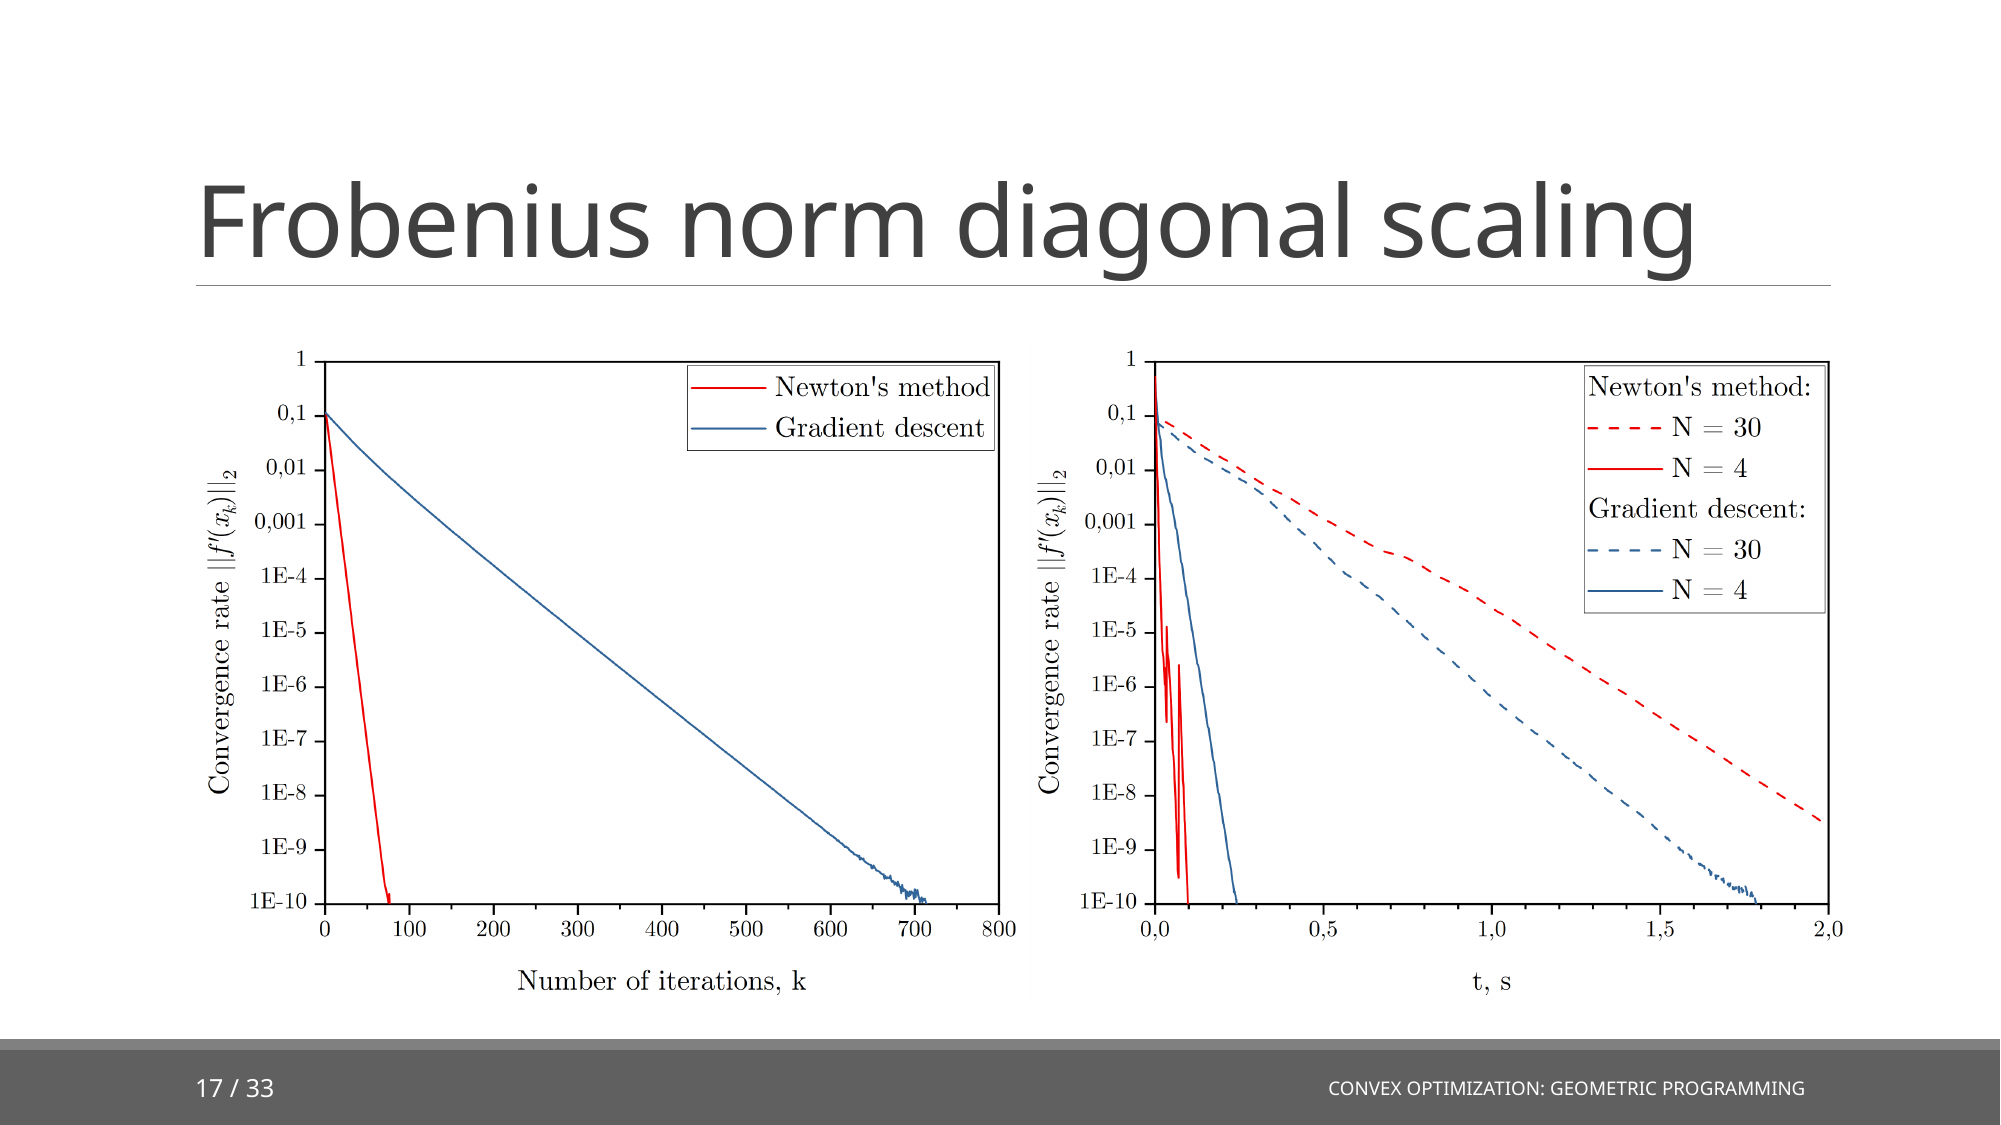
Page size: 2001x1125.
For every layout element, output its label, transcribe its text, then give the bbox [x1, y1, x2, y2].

picture [1028, 341, 1846, 1003]
footer Convex optimization: Geometric Programming [1196, 1059, 1820, 1120]
title Frobenius norm diagonal scaling [180, 47, 1830, 285]
picture [198, 341, 1018, 1003]
